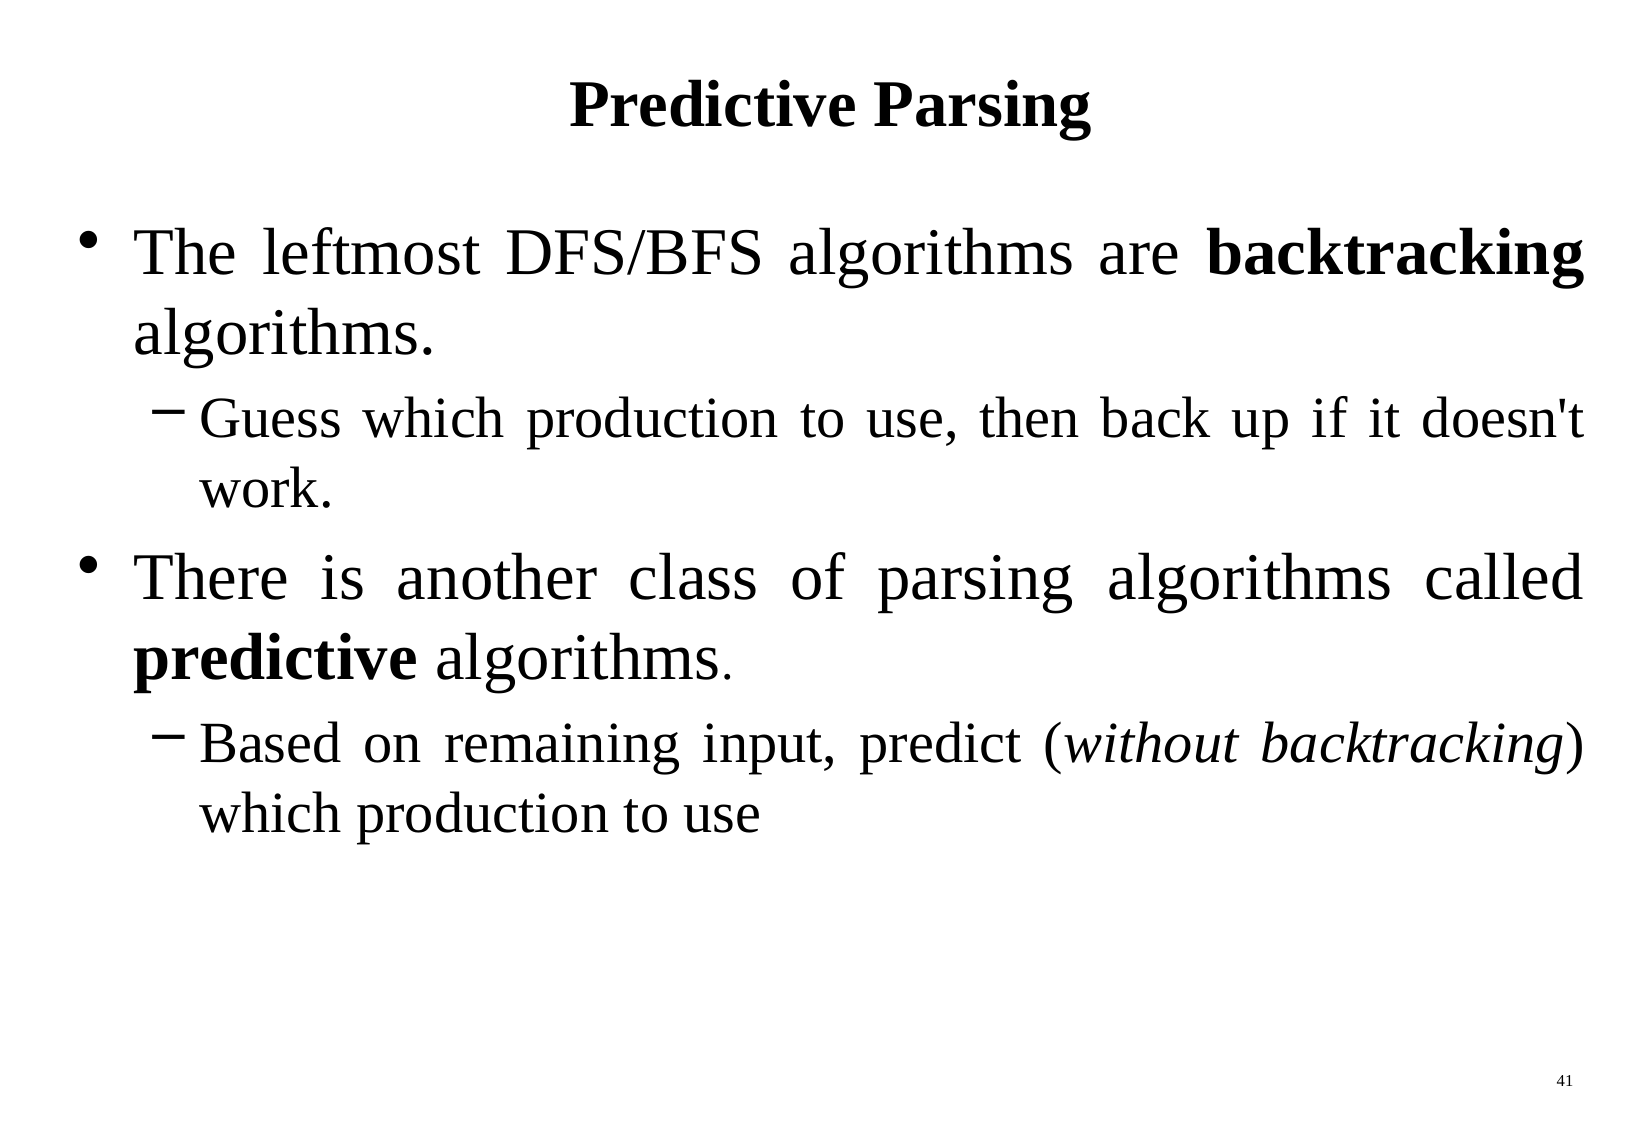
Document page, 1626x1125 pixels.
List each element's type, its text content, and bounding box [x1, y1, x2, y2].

title Predictive Parsing [62, 24, 1600, 175]
list The leftmost DFS/BFS algorithms are backtracking algorithms. Guess which production to use, then back up if it doesn't work. There is another class of parsing algorithms called predictive algorithms. Based on remaining input, predict (without backtracking) which production to use [62, 200, 1600, 1038]
slide_number 41 [1249, 1062, 1589, 1101]
